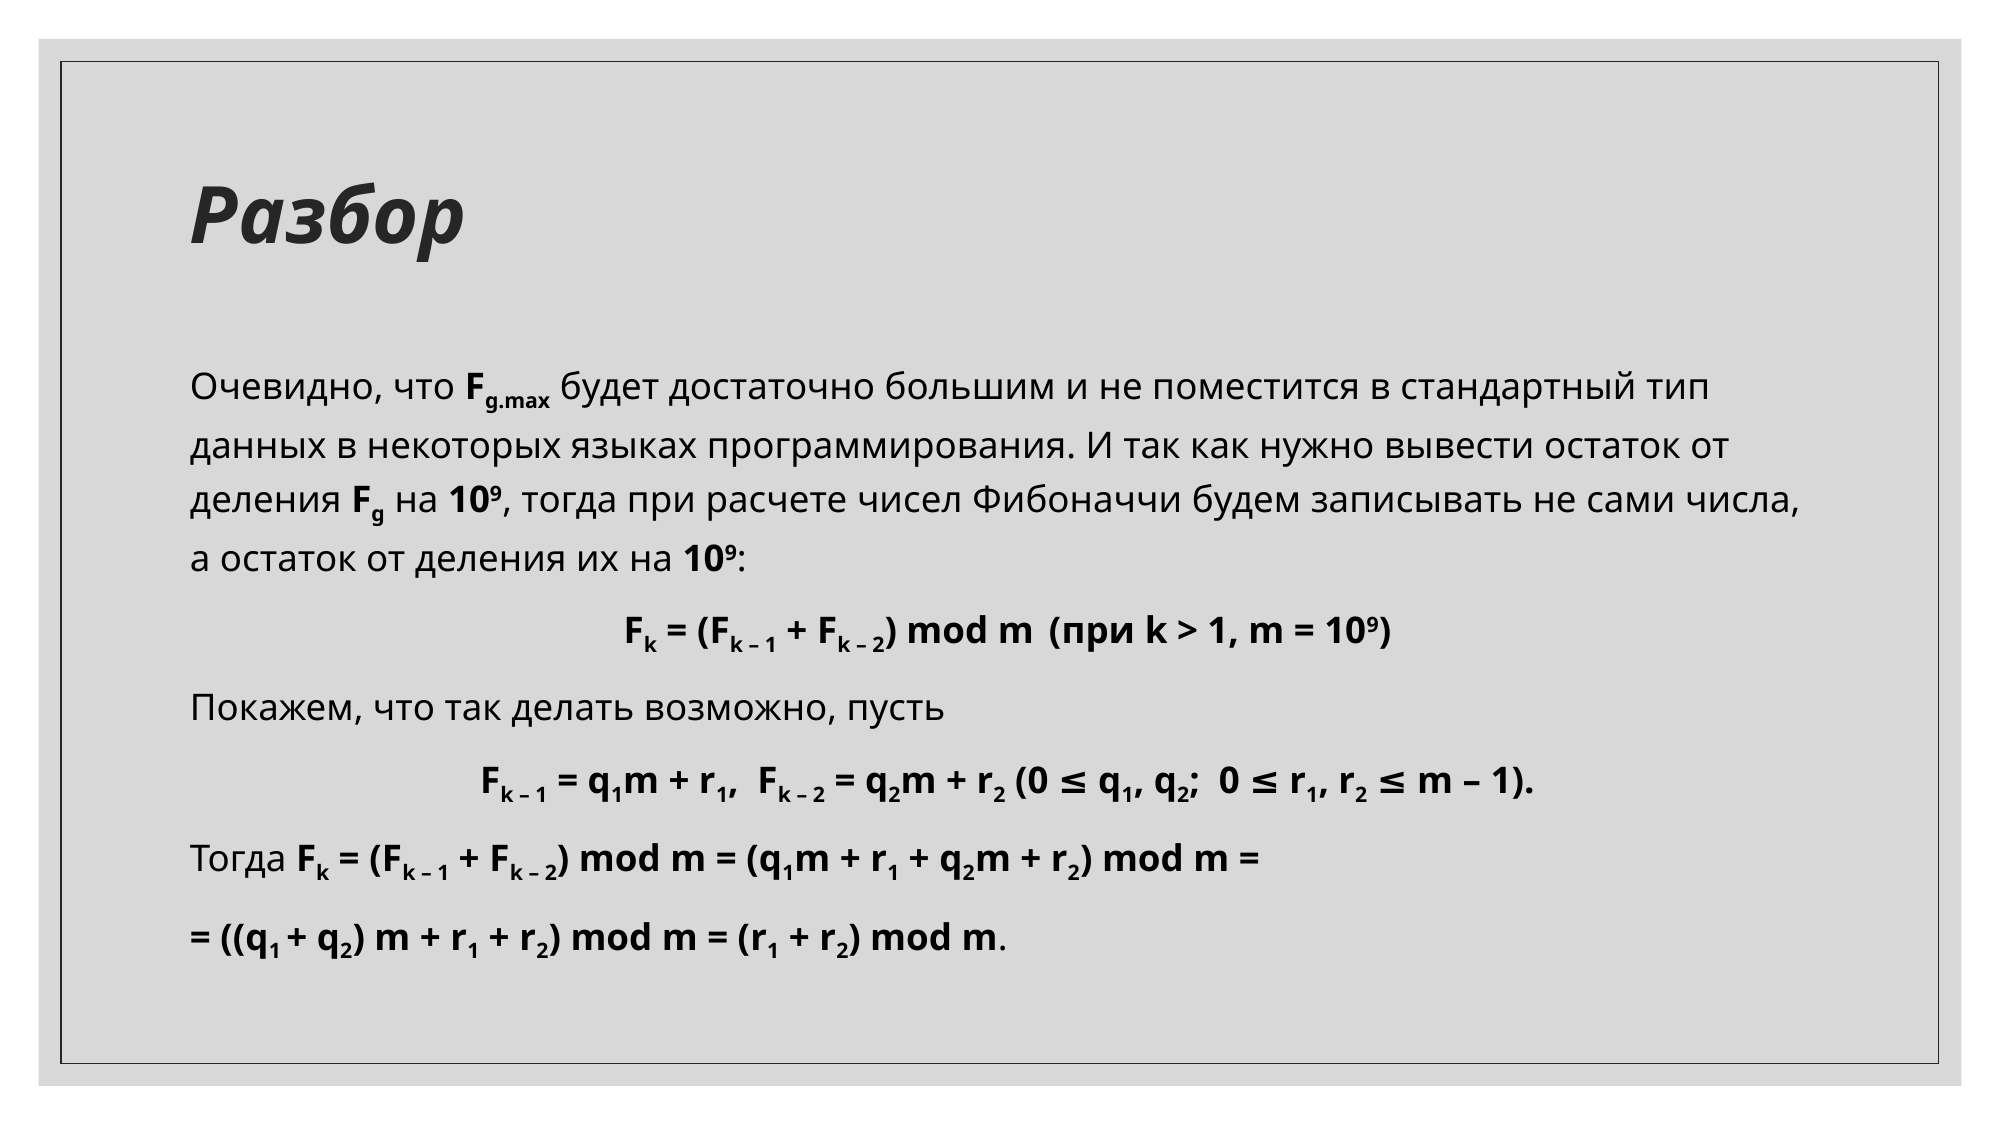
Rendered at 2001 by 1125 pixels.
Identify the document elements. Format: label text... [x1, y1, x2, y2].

title Разбор [174, 105, 1825, 331]
list Очевидно, что Fg.max будет достаточно большим и не поместится в стандартный тип данных в некоторых языках программирования. И так как нужно вывести остаток от деления Fg на 109, тогда при расчете чисел Фибоначчи будем записывать не сами числа, а остаток от деления их на 109: Fk = (Fk – 1 + Fk – 2) mod m (при k > 1, m = 109) Покажем, что так делать возможно, пусть Fk – 1 = q1m + r1, Fk – 2 = q2m + r2 (0 ≤ q1, q2; 0 ≤ r1, r2 ≤ m – 1). Тогда Fk = (Fk – 1 + Fk – 2) mod m = (q1m + r1 + q2m + r2) mod m = = ((q1 + q2) m + r1 + r2) mod m = (r1 + r2) mod m. [174, 345, 1840, 977]
